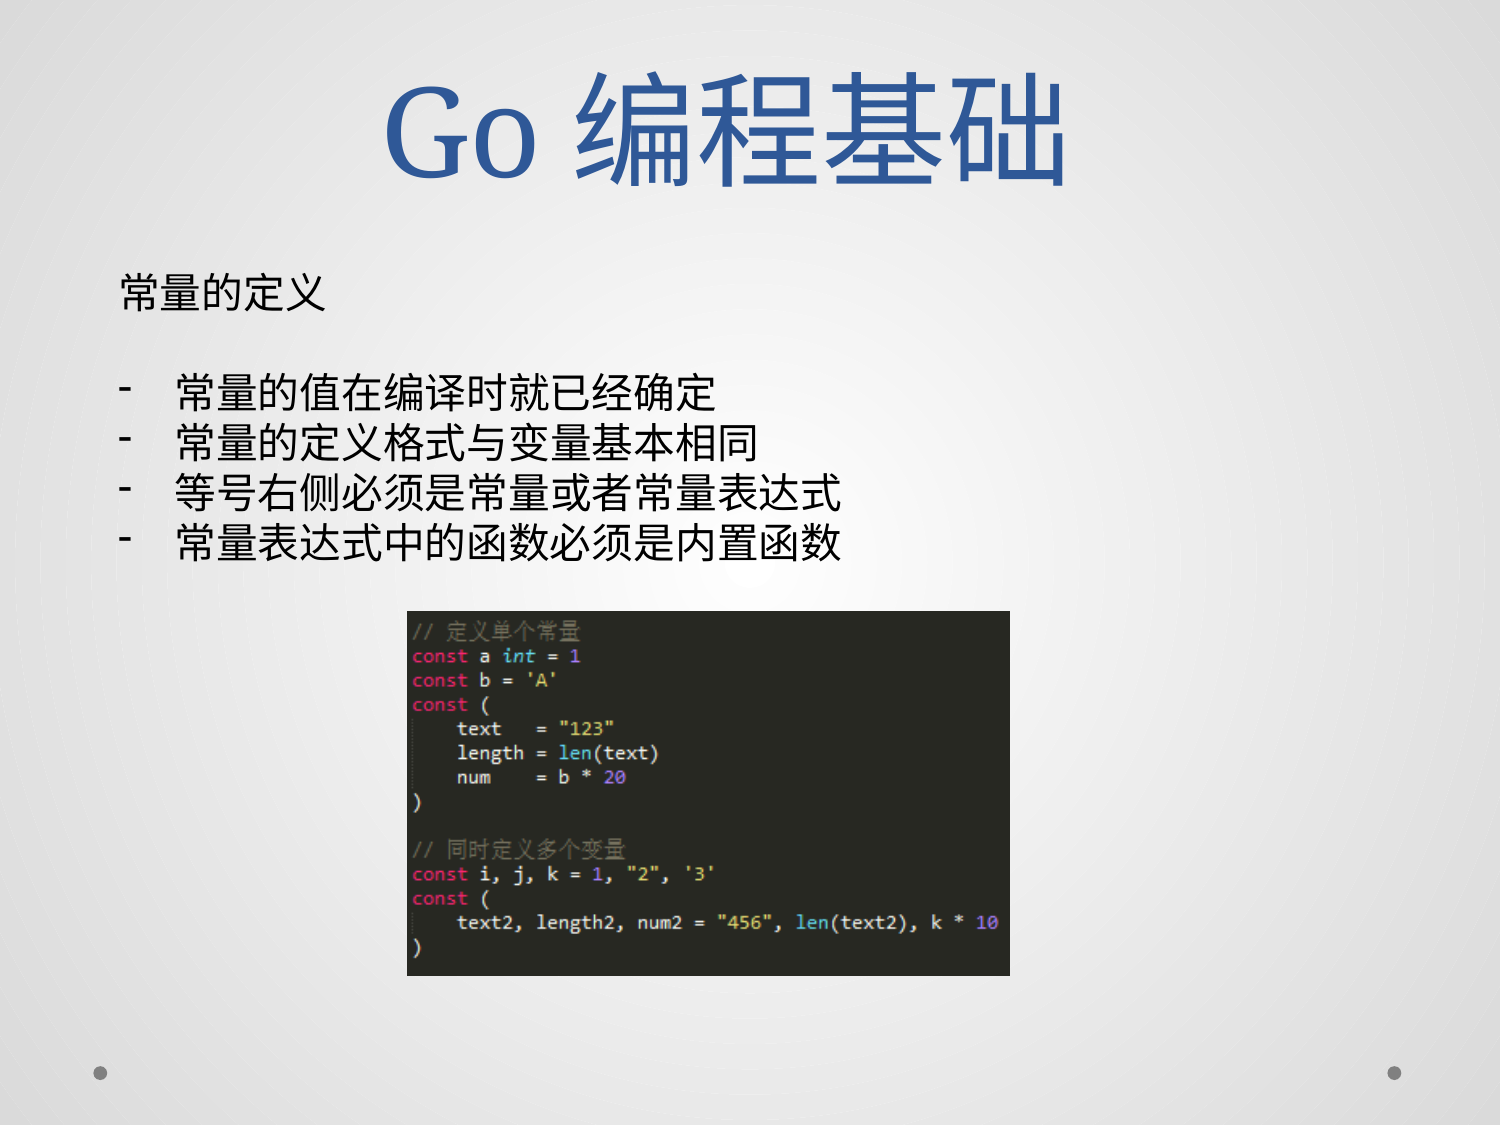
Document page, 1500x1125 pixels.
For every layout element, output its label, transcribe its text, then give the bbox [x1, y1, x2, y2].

title Go编程基础 [242, 42, 1211, 210]
picture [407, 611, 1011, 977]
text_box 常量的定义 常量的值在编译时就已经确定 常量的定义格式与变量基本相同 等号右侧必须是常量或者常量表达式 常量表达式中的函数必须是内置函数 [103, 259, 858, 575]
